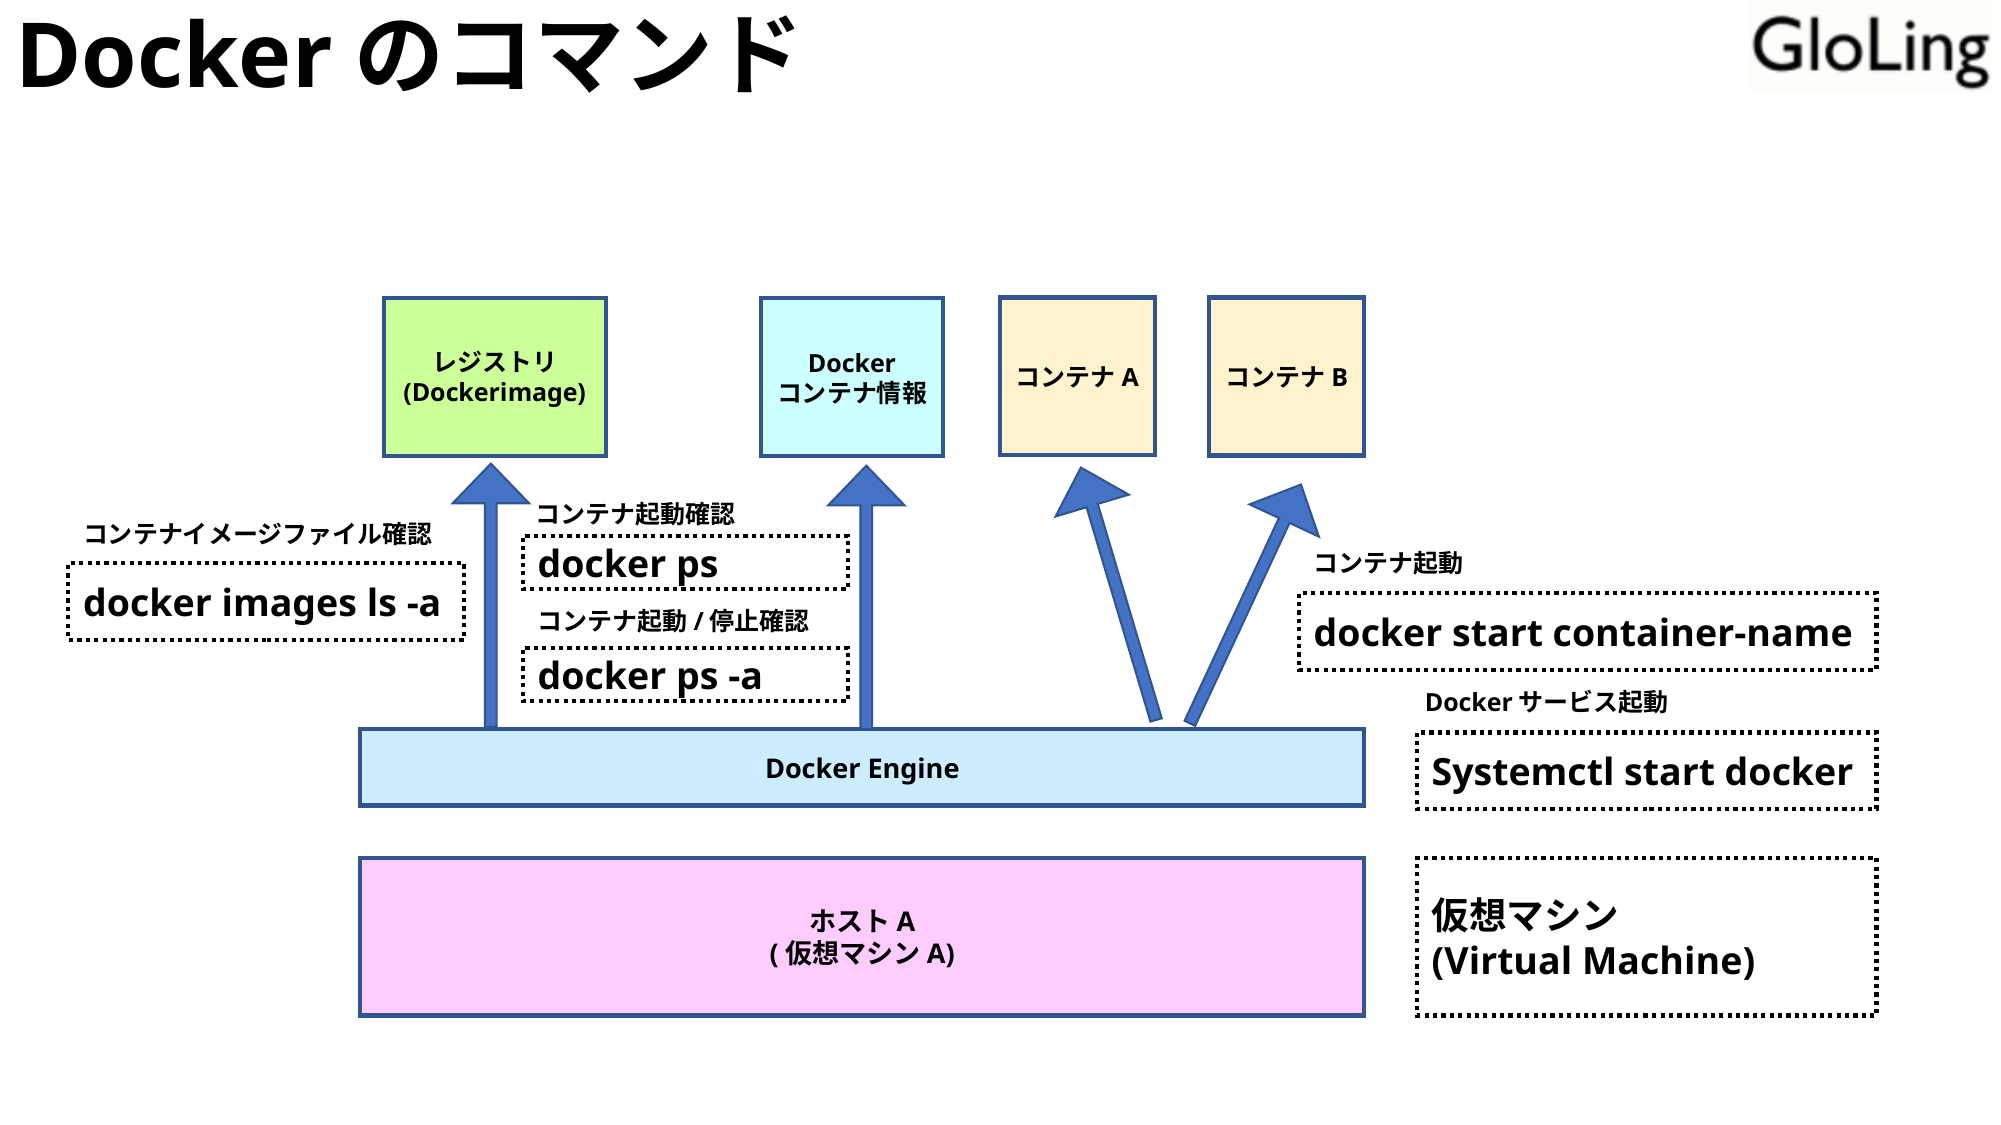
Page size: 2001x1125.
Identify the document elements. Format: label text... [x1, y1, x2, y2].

text_box Docker Engine [359, 728, 1365, 807]
text_box docker ps [522, 535, 849, 590]
text_box [1053, 466, 1164, 723]
text_box コンテナB [1208, 296, 1365, 457]
text_box [1183, 483, 1319, 728]
text_box Systemctl start docker [1416, 733, 1878, 810]
text_box docker start container-name [1298, 594, 1878, 671]
text_box レジストリ (Dockerimage) [383, 297, 607, 457]
text_box [845, 464, 907, 731]
text_box 仮想マシン (Virtual Machine) [1416, 857, 1878, 1016]
text_box ホストA (仮想マシンA) [359, 857, 1365, 1016]
text_box docker ps -a [522, 647, 849, 702]
text_box コンテナ起動/停止確認 [522, 593, 849, 648]
text_box docker images ls -a [67, 562, 465, 641]
picture [1749, 0, 1994, 93]
text_box Dockerサービス起動 [1409, 669, 1880, 733]
text_box コンテナ起動 [1298, 531, 1878, 594]
title Dockerのコマンド [0, 2, 1713, 115]
text_box Docker コンテナ情報 [760, 297, 944, 457]
text_box [450, 462, 520, 729]
text_box コンテナA [999, 296, 1156, 456]
text_box コンテナイメージファイル確認 [67, 506, 463, 561]
text_box コンテナ起動確認 [520, 486, 847, 541]
